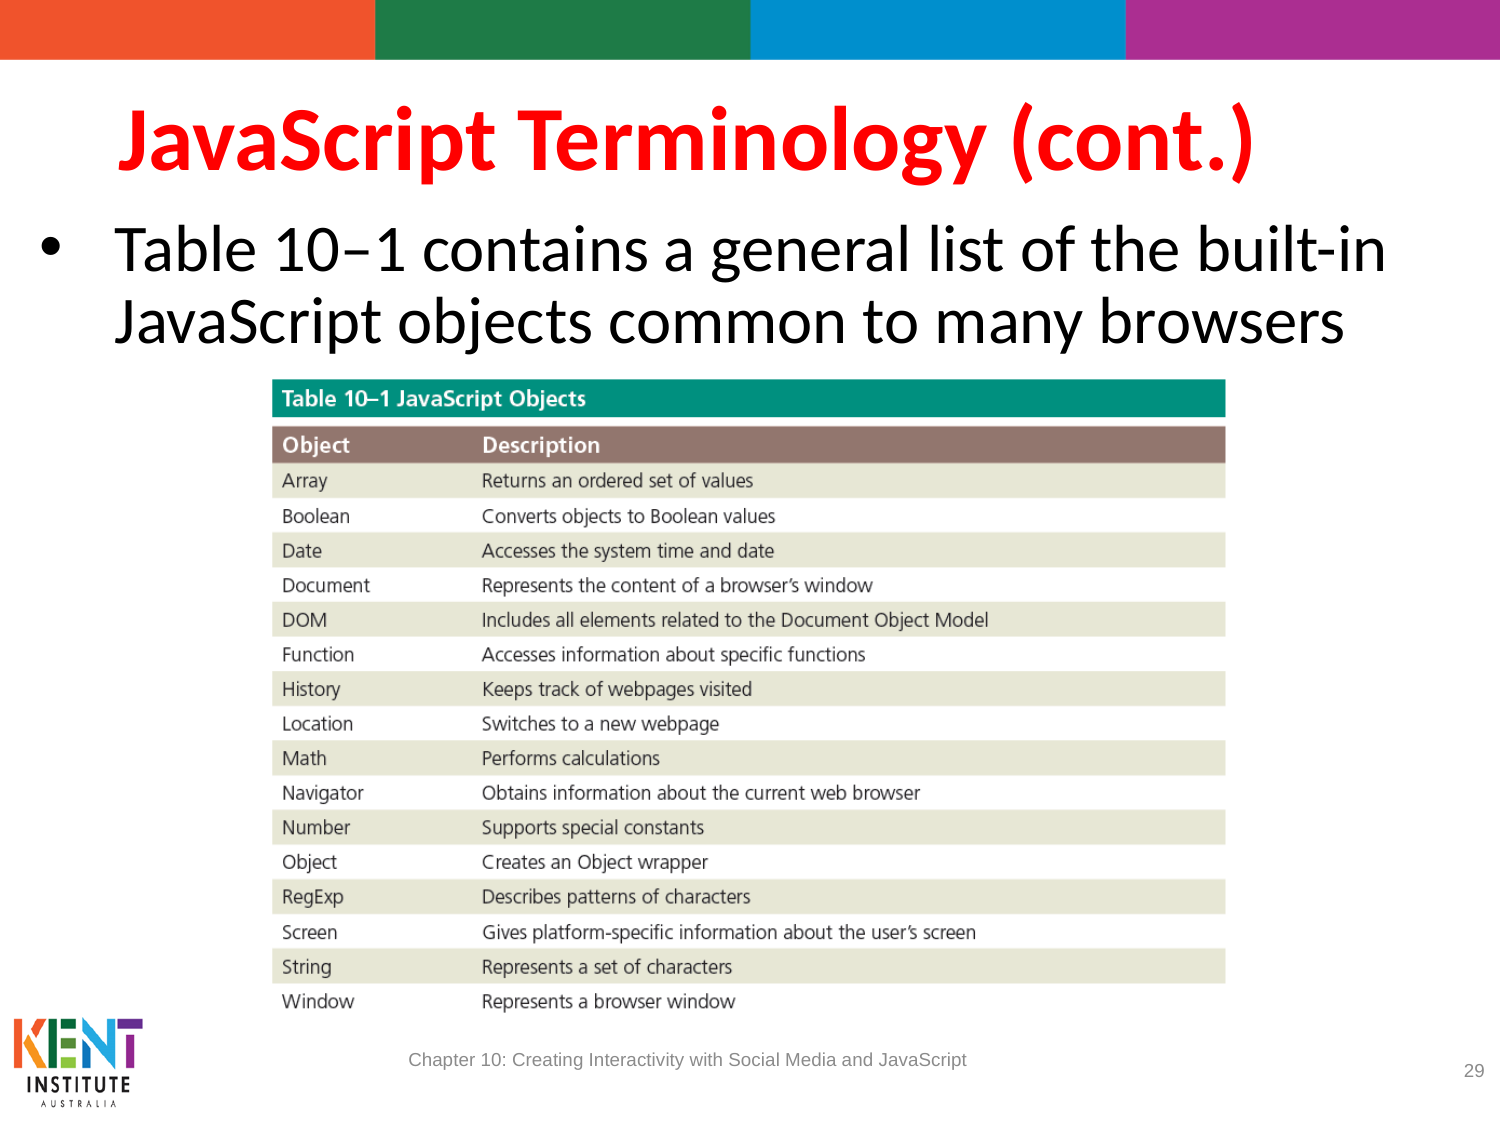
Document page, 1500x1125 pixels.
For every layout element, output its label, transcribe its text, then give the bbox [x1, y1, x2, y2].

picture [0, 1000, 156, 1040]
title JavaScript Terminology (cont.) [103, 68, 1397, 206]
picture [268, 374, 1232, 1017]
list Table 10–1 contains a general list of the built-in JavaScript objects common to many browsers [24, 206, 1450, 958]
slide_number 29 [1425, 1040, 1500, 1100]
picture [1126, 0, 1500, 60]
picture [0, 0, 750, 60]
picture [0, 1100, 156, 1125]
footer Chapter 10: Creating Interactivity with Social Media and JavaScript [0, 1040, 1375, 1100]
